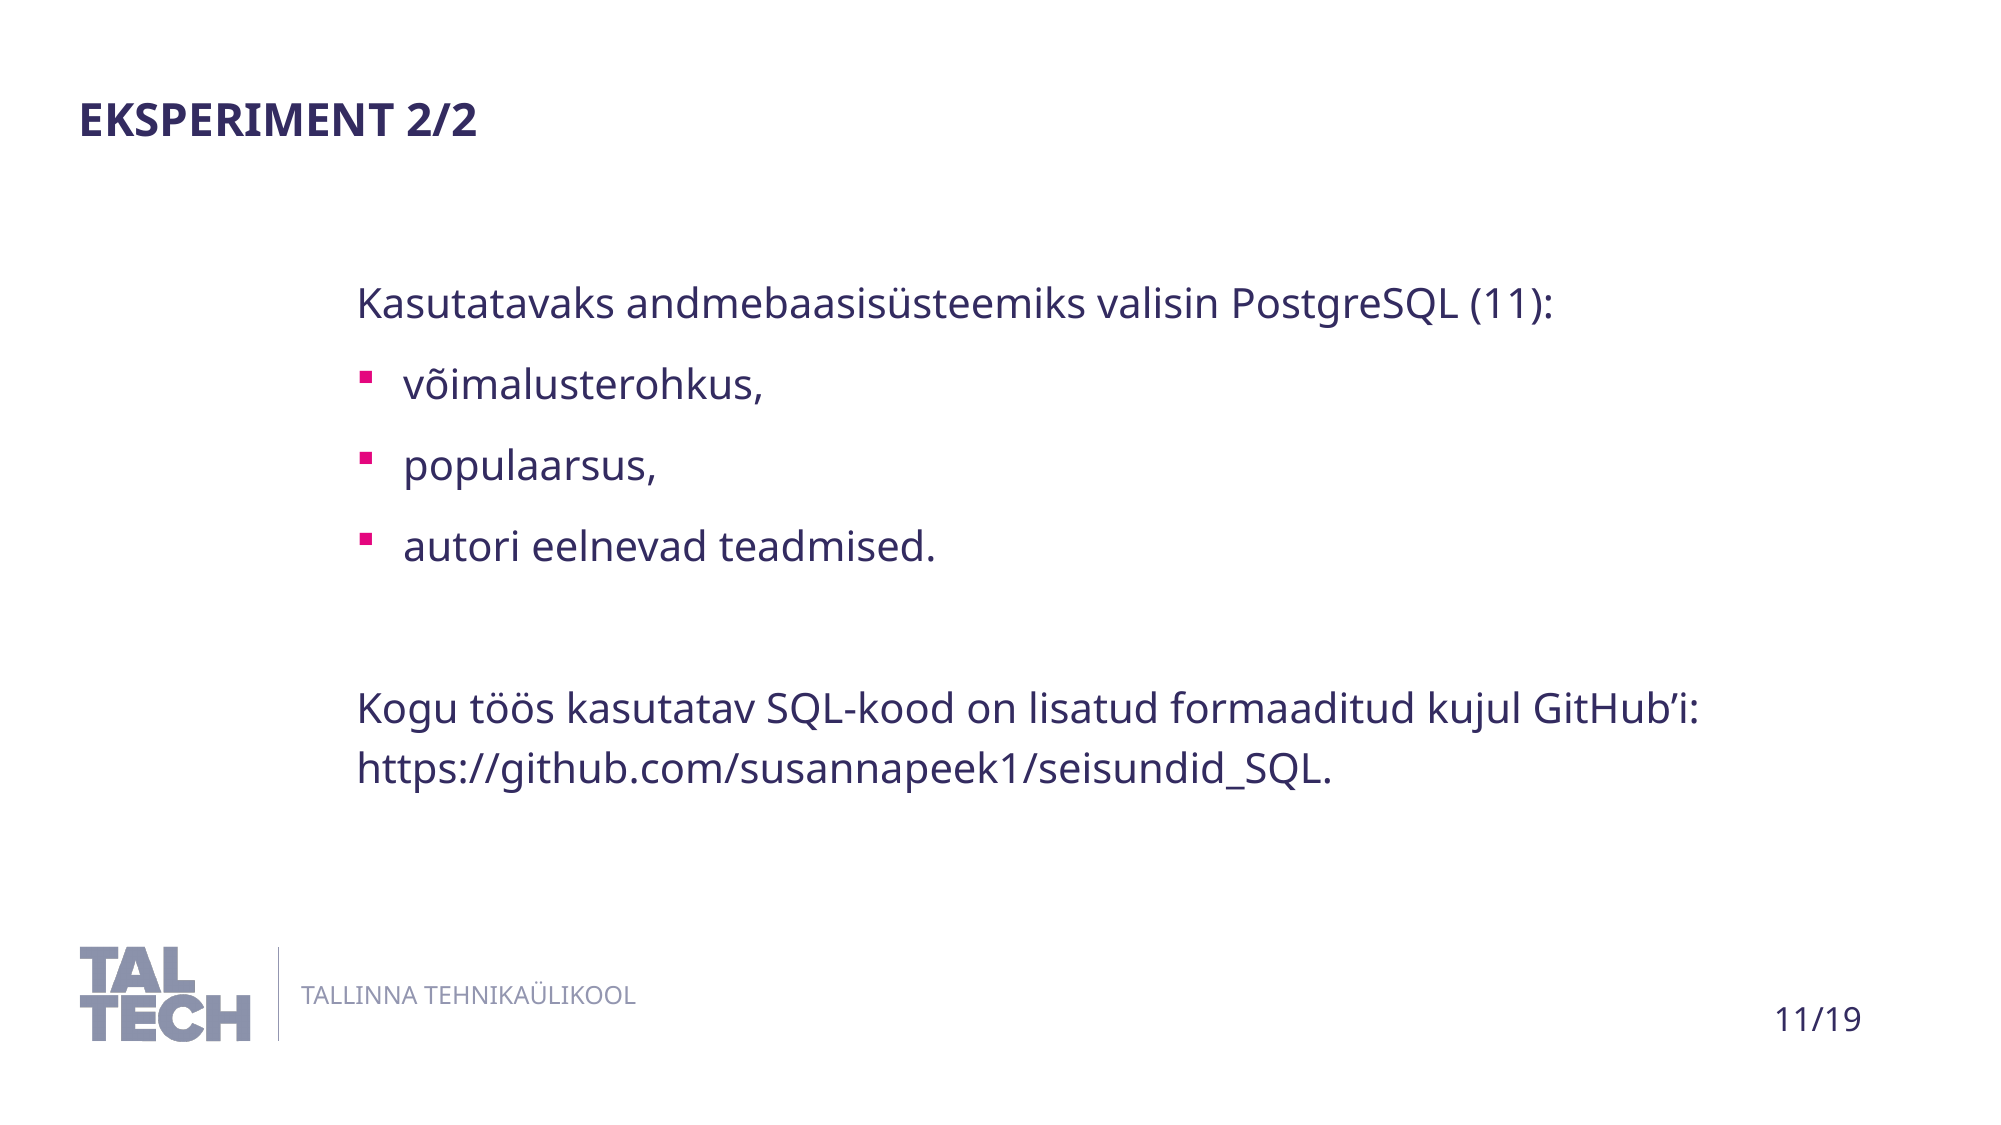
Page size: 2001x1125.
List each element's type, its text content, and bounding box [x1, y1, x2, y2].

text_box 11/19 [1758, 990, 1893, 1045]
picture [75, 940, 254, 1047]
list Kasutatavaks andmebaasisüsteemiks valisin PostgreSQL (11): võimalusterohkus, populaarsus, autori eelnevad teadmised. Kogu töös kasutatav SQL-kood on lisatud formaaditud kujul GitHub’i: https://github.com/susannapeek1/seisundid_SQL. [356, 267, 1801, 947]
list EKSPERIMENT 2/2 [78, 90, 1801, 224]
